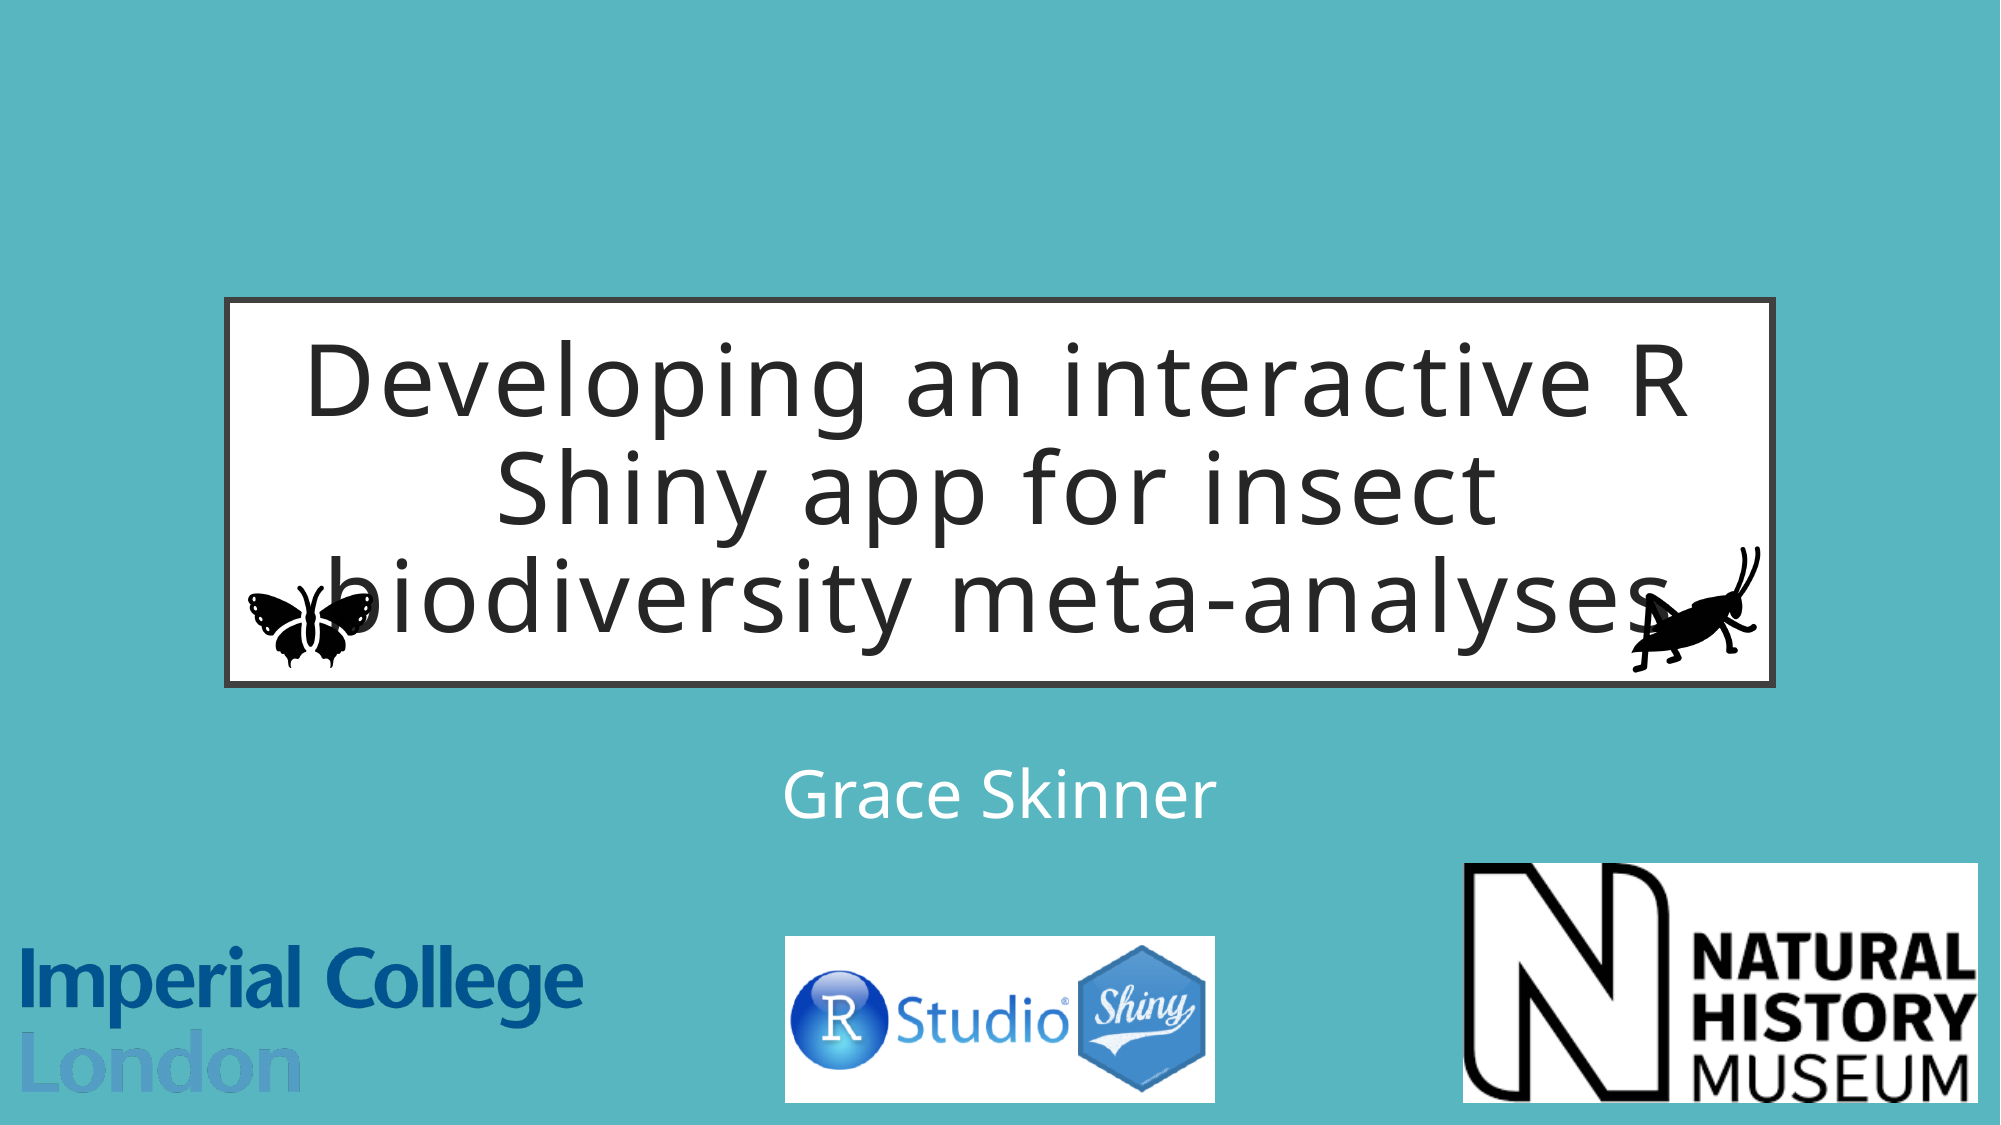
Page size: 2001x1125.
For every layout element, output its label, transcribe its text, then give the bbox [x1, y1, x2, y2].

subtitle Grace Skinner [249, 743, 1750, 863]
picture [785, 936, 1215, 1103]
title Developing an interactive R Shiny app for insect biodiversity meta-analyses [224, 297, 1776, 688]
picture [22, 945, 583, 1093]
picture [235, 552, 386, 703]
picture [1463, 862, 1978, 1103]
picture [1622, 535, 1773, 686]
